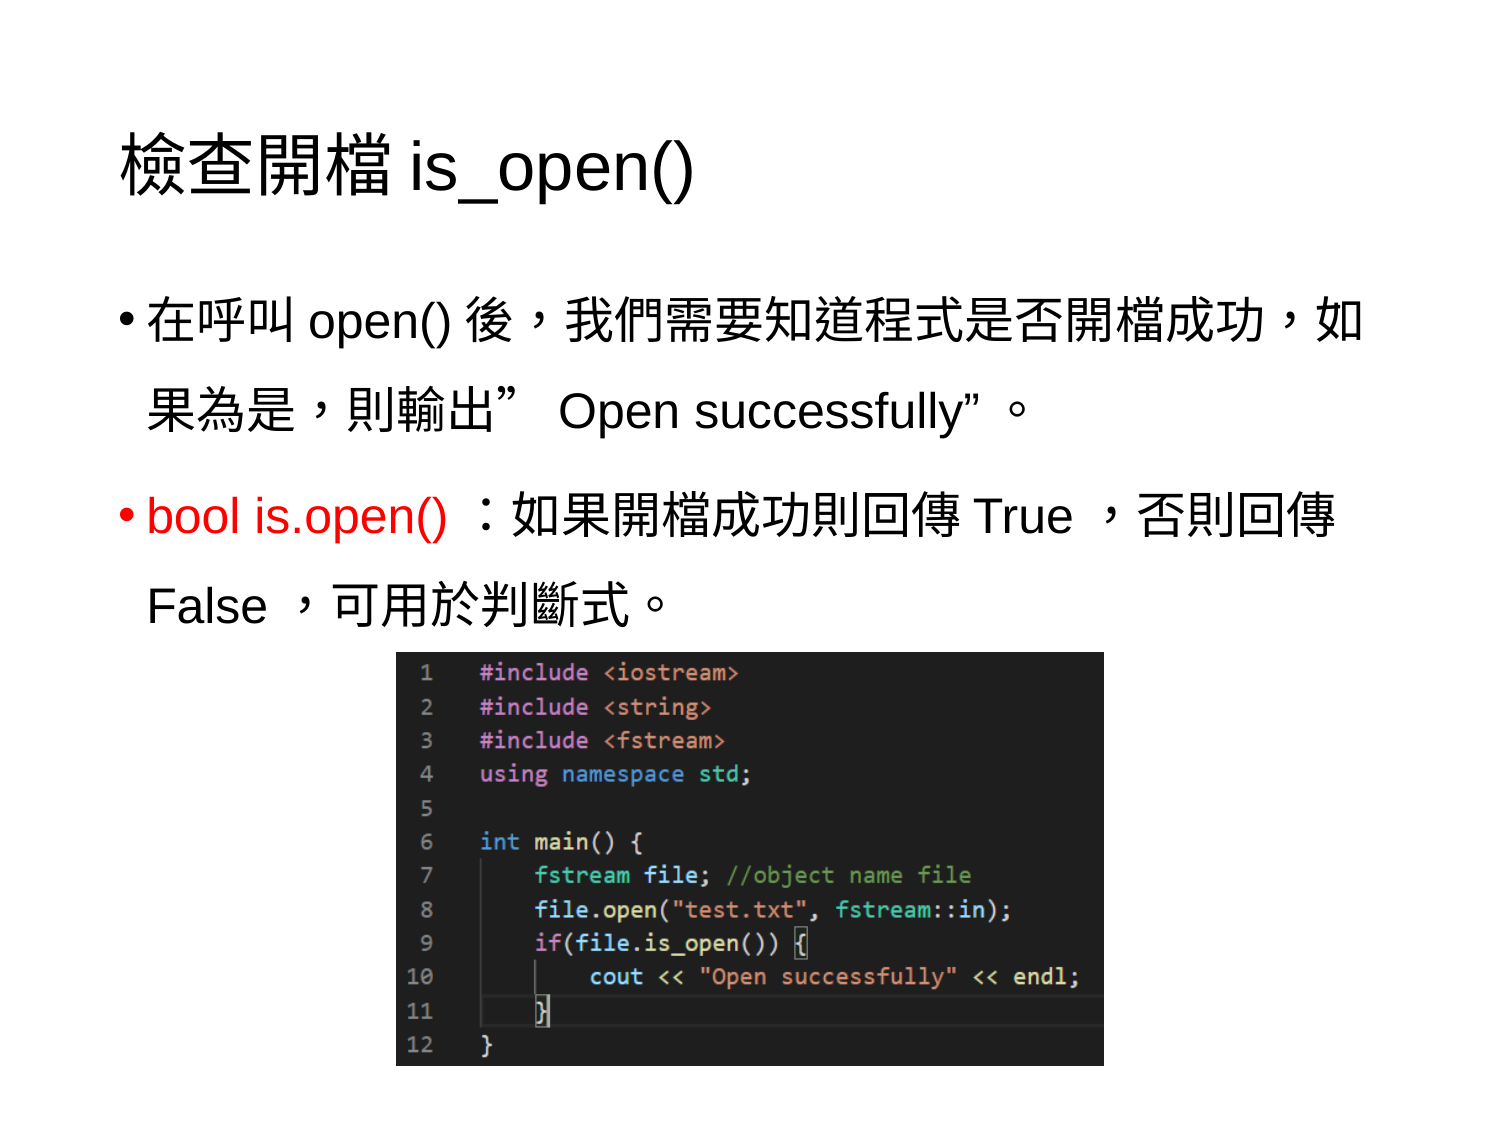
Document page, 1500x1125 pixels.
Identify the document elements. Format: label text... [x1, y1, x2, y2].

picture [396, 652, 1104, 1066]
title 檢查開檔is_open() [103, 59, 1397, 250]
list 在呼叫open()後，我們需要知道程式是否開檔成功，如果為是，則輸出”Open successfully”。 bool is.open()：如果開檔成功則回傳True，否則回傳False，可用於判斷式。 [103, 250, 1397, 965]
